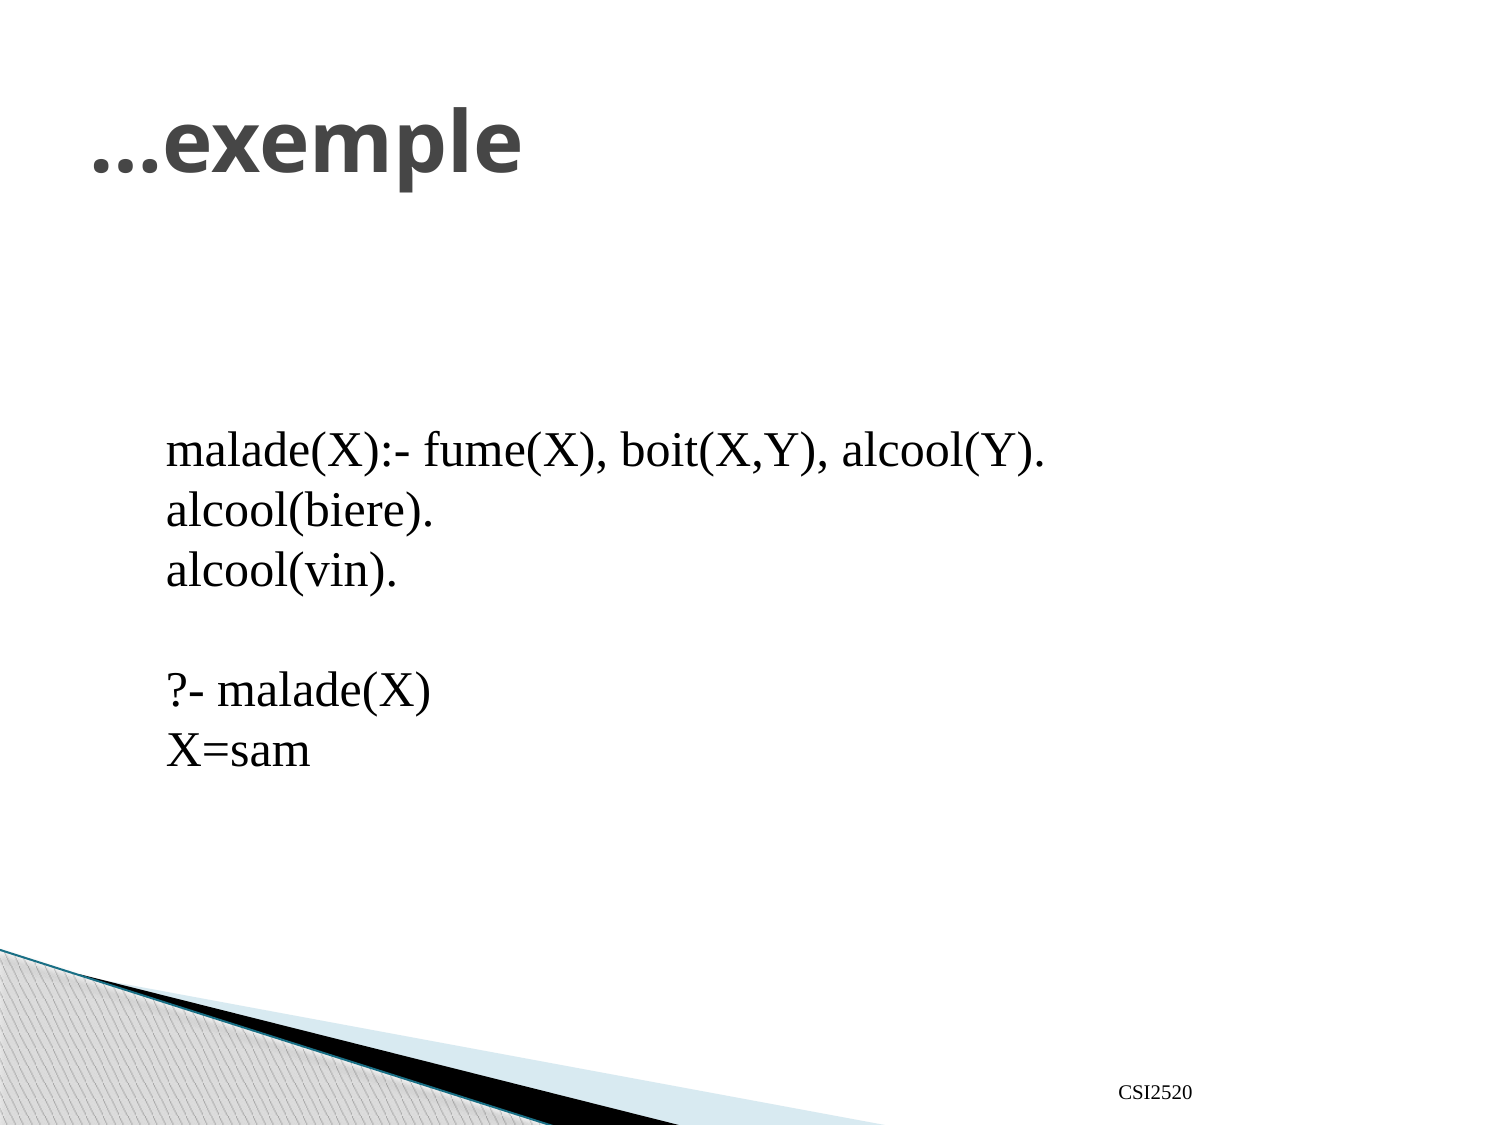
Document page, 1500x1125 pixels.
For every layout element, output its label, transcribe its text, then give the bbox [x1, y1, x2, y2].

title …exemple [75, 45, 1425, 233]
slide_number CSI2520 [1103, 1051, 1419, 1112]
text_box malade(X):- fume(X), boit(X,Y), alcool(Y). alcool(biere). alcool(vin). ?- malade(X) X=sam [151, 408, 1062, 784]
